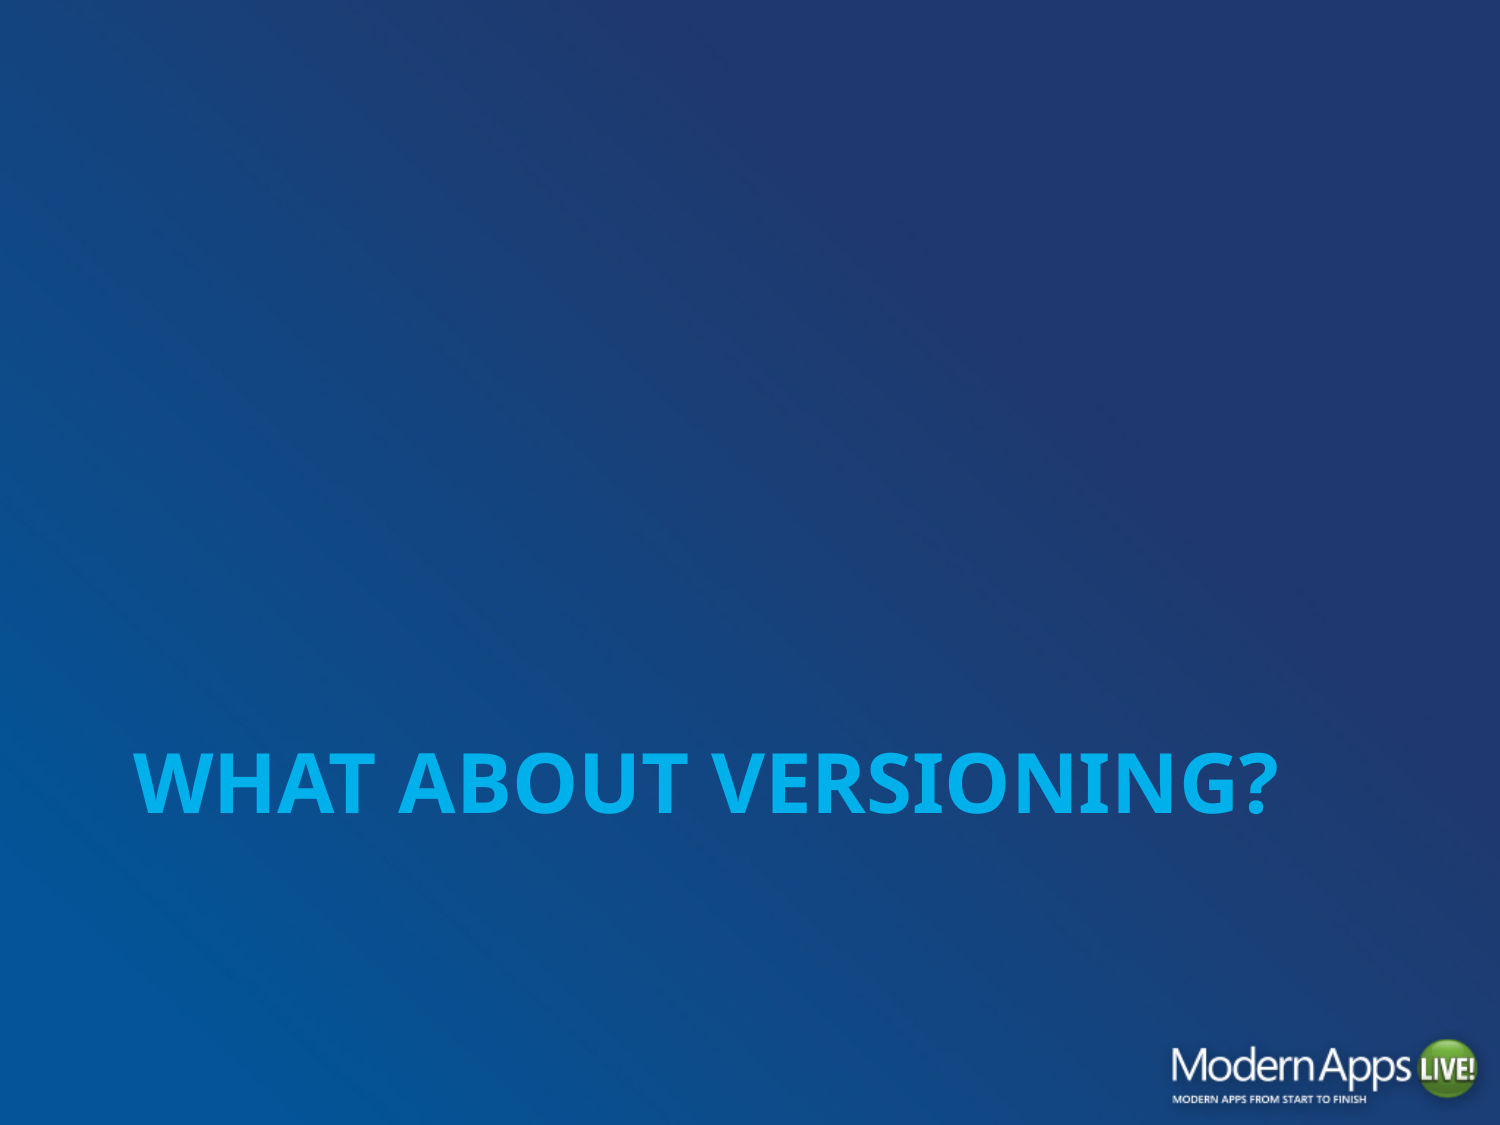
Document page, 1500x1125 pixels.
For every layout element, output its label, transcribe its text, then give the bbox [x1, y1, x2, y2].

picture [0, 0, 1500, 1125]
title What about versioning? [118, 722, 1394, 947]
